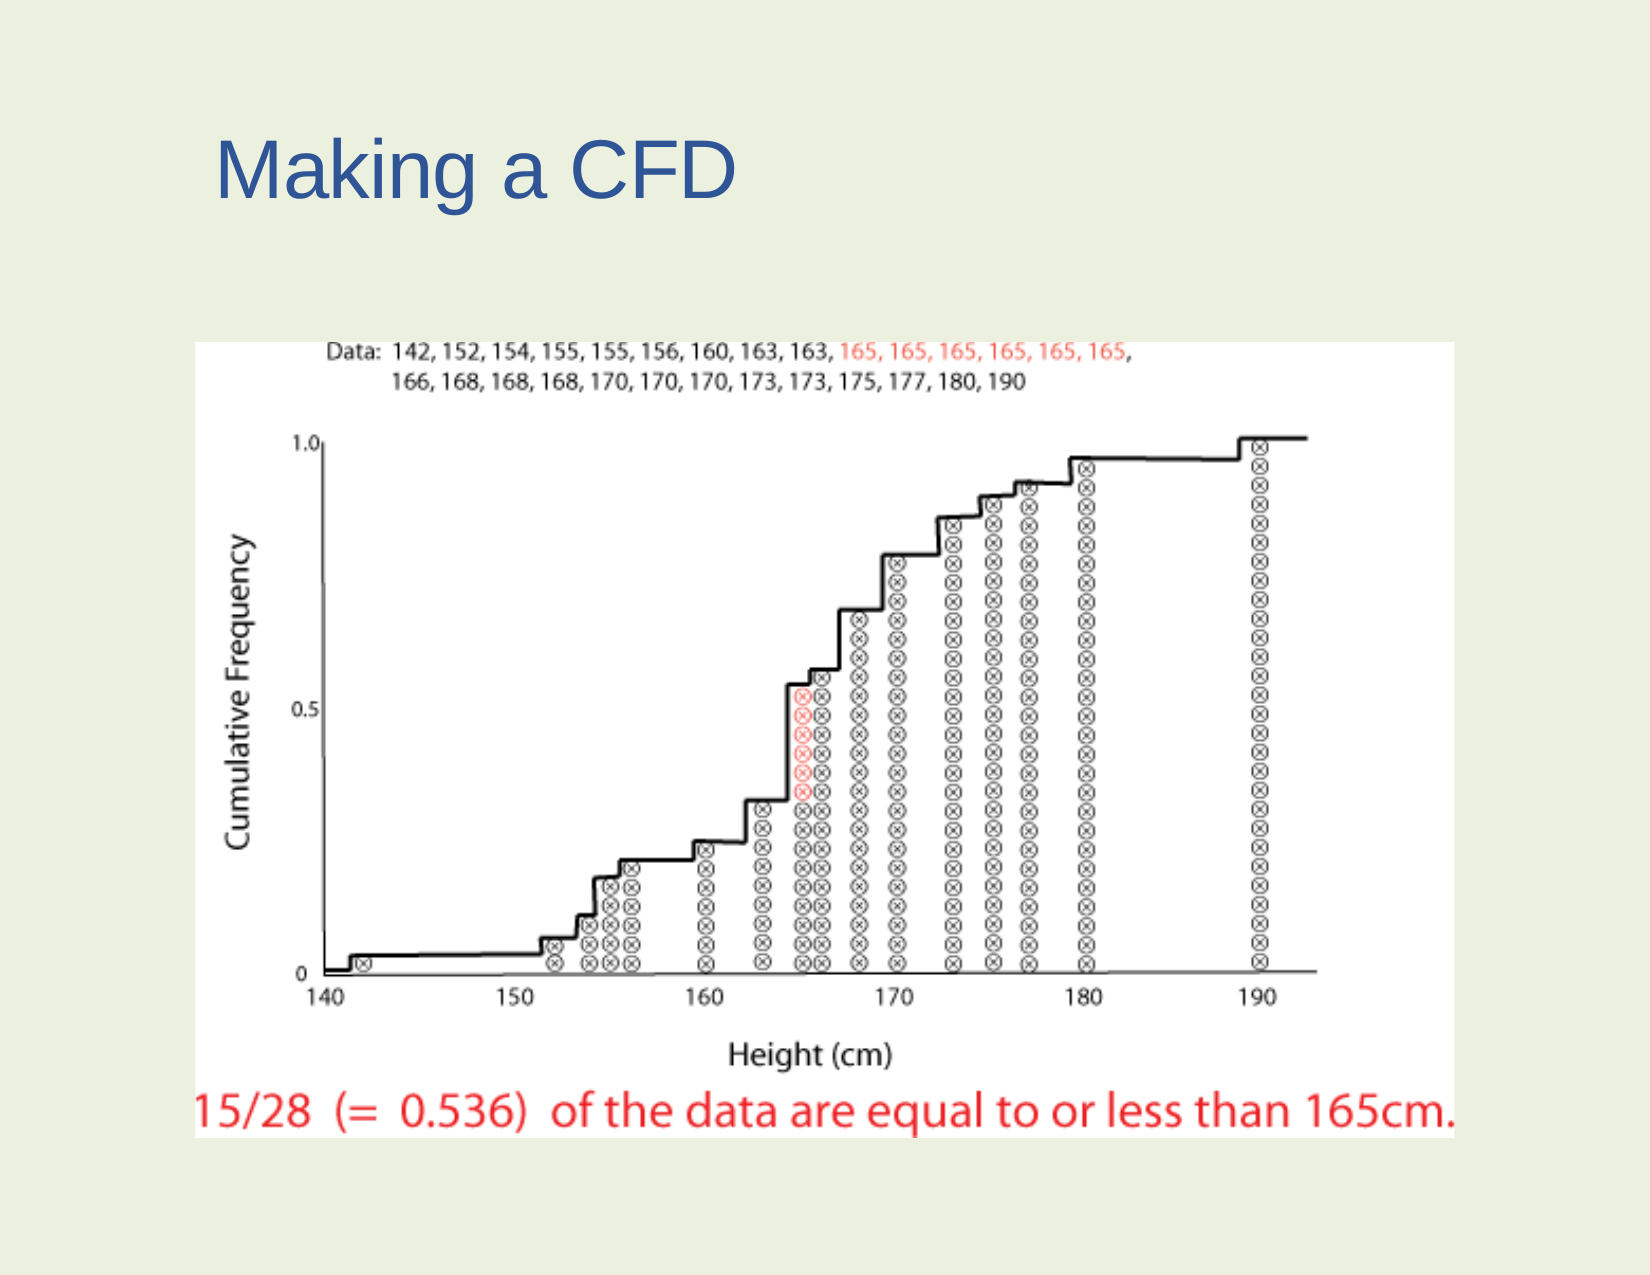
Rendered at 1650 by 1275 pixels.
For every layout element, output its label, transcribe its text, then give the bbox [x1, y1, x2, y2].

text_box [195, 342, 1455, 1138]
text_box Making a CFD [212, 112, 1025, 216]
